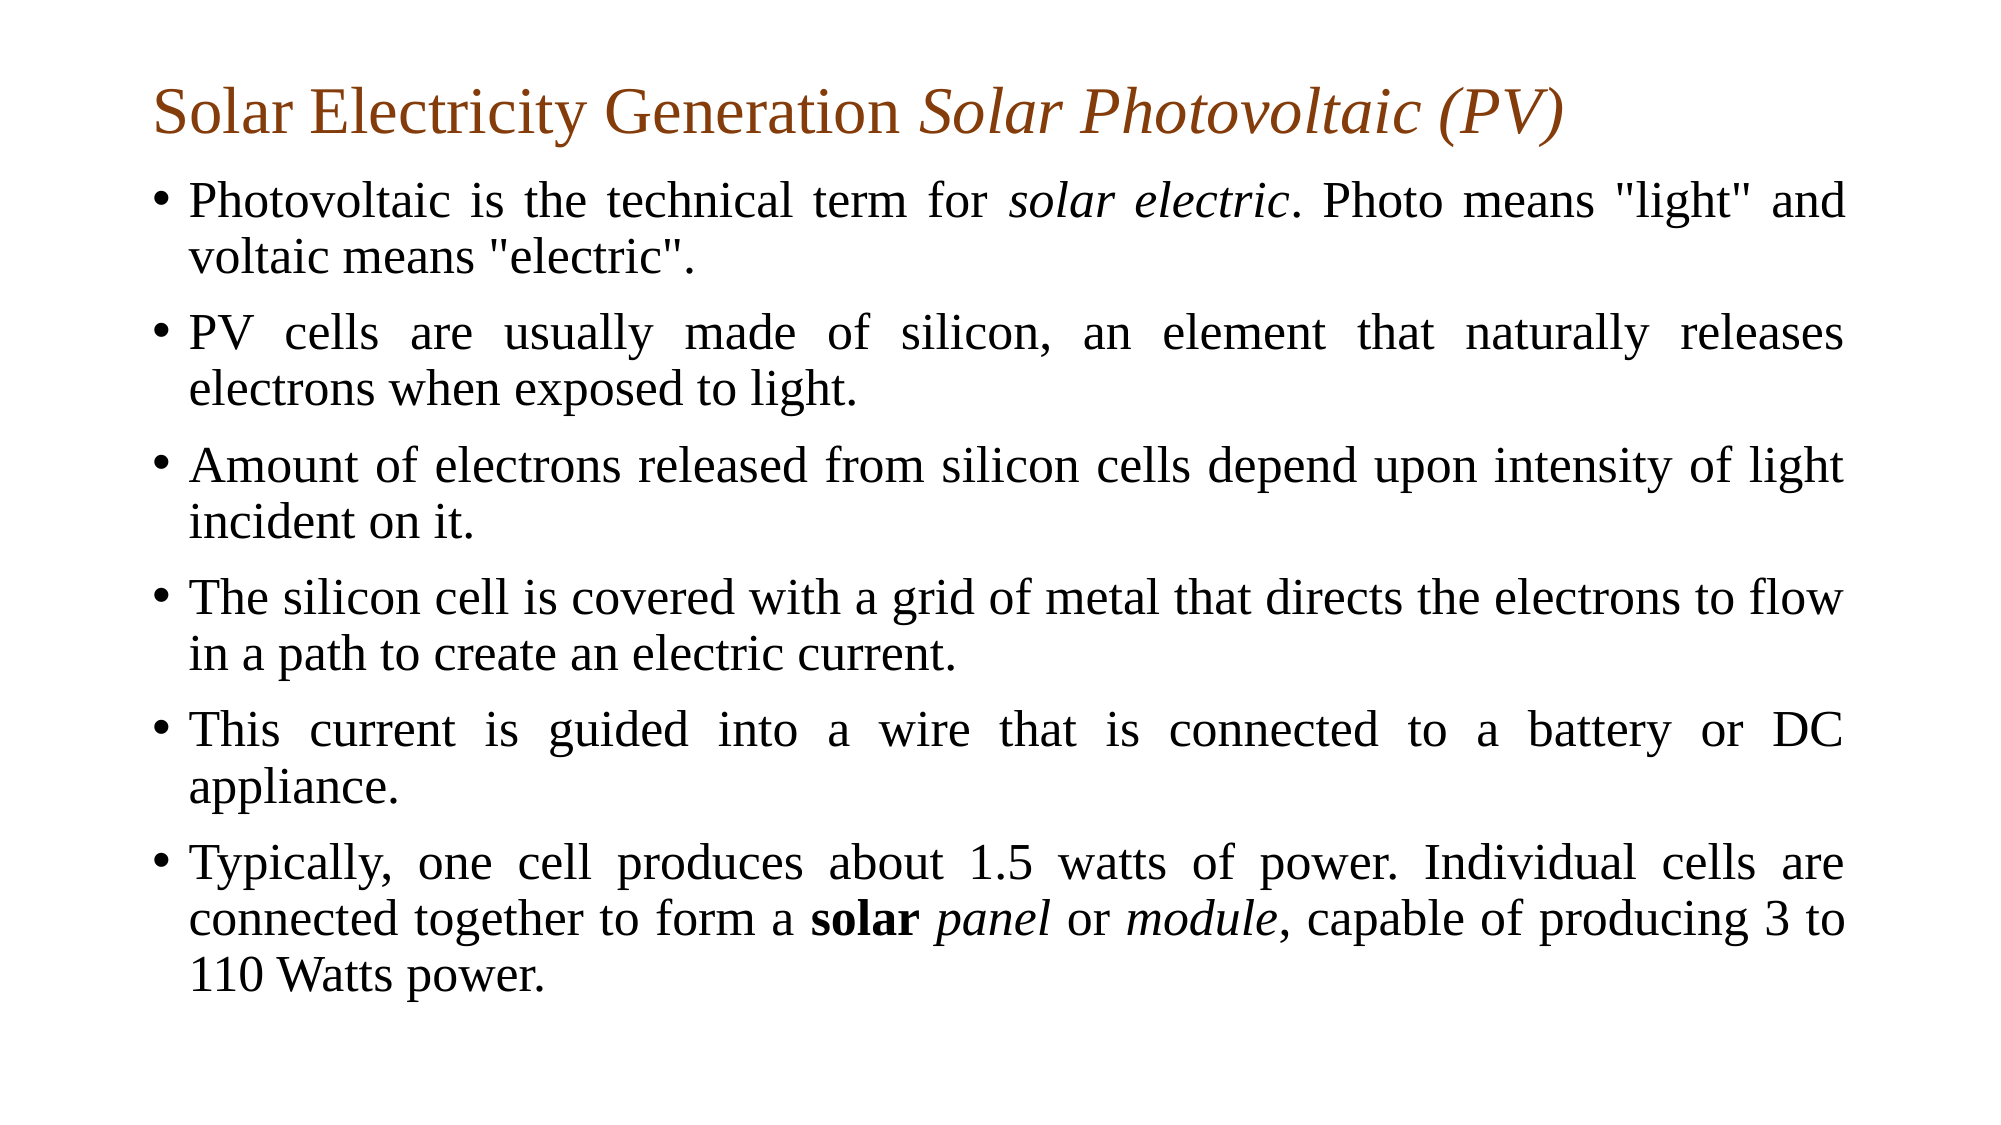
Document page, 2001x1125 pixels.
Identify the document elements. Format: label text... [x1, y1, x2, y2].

list Photovoltaic is the technical term for solar electric. Photo means "light" and voltaic means "electric". PV cells are usually made of silicon, an element that naturally releases electrons when exposed to light. Amount of electrons released from silicon cells depend upon intensity of light incident on it. The silicon cell is covered with a grid of metal that directs the electrons to flow in a path to create an electric current. This current is guided into a wire that is connected to a battery or DC appliance. Typically, one cell produces about 1.5 watts of power. Individual cells are connected together to form a solar panel or module, capable of producing 3 to 110 Watts power. [137, 164, 1863, 1014]
title Solar Electricity Generation Solar Photovoltaic (PV) [137, 59, 1863, 164]
